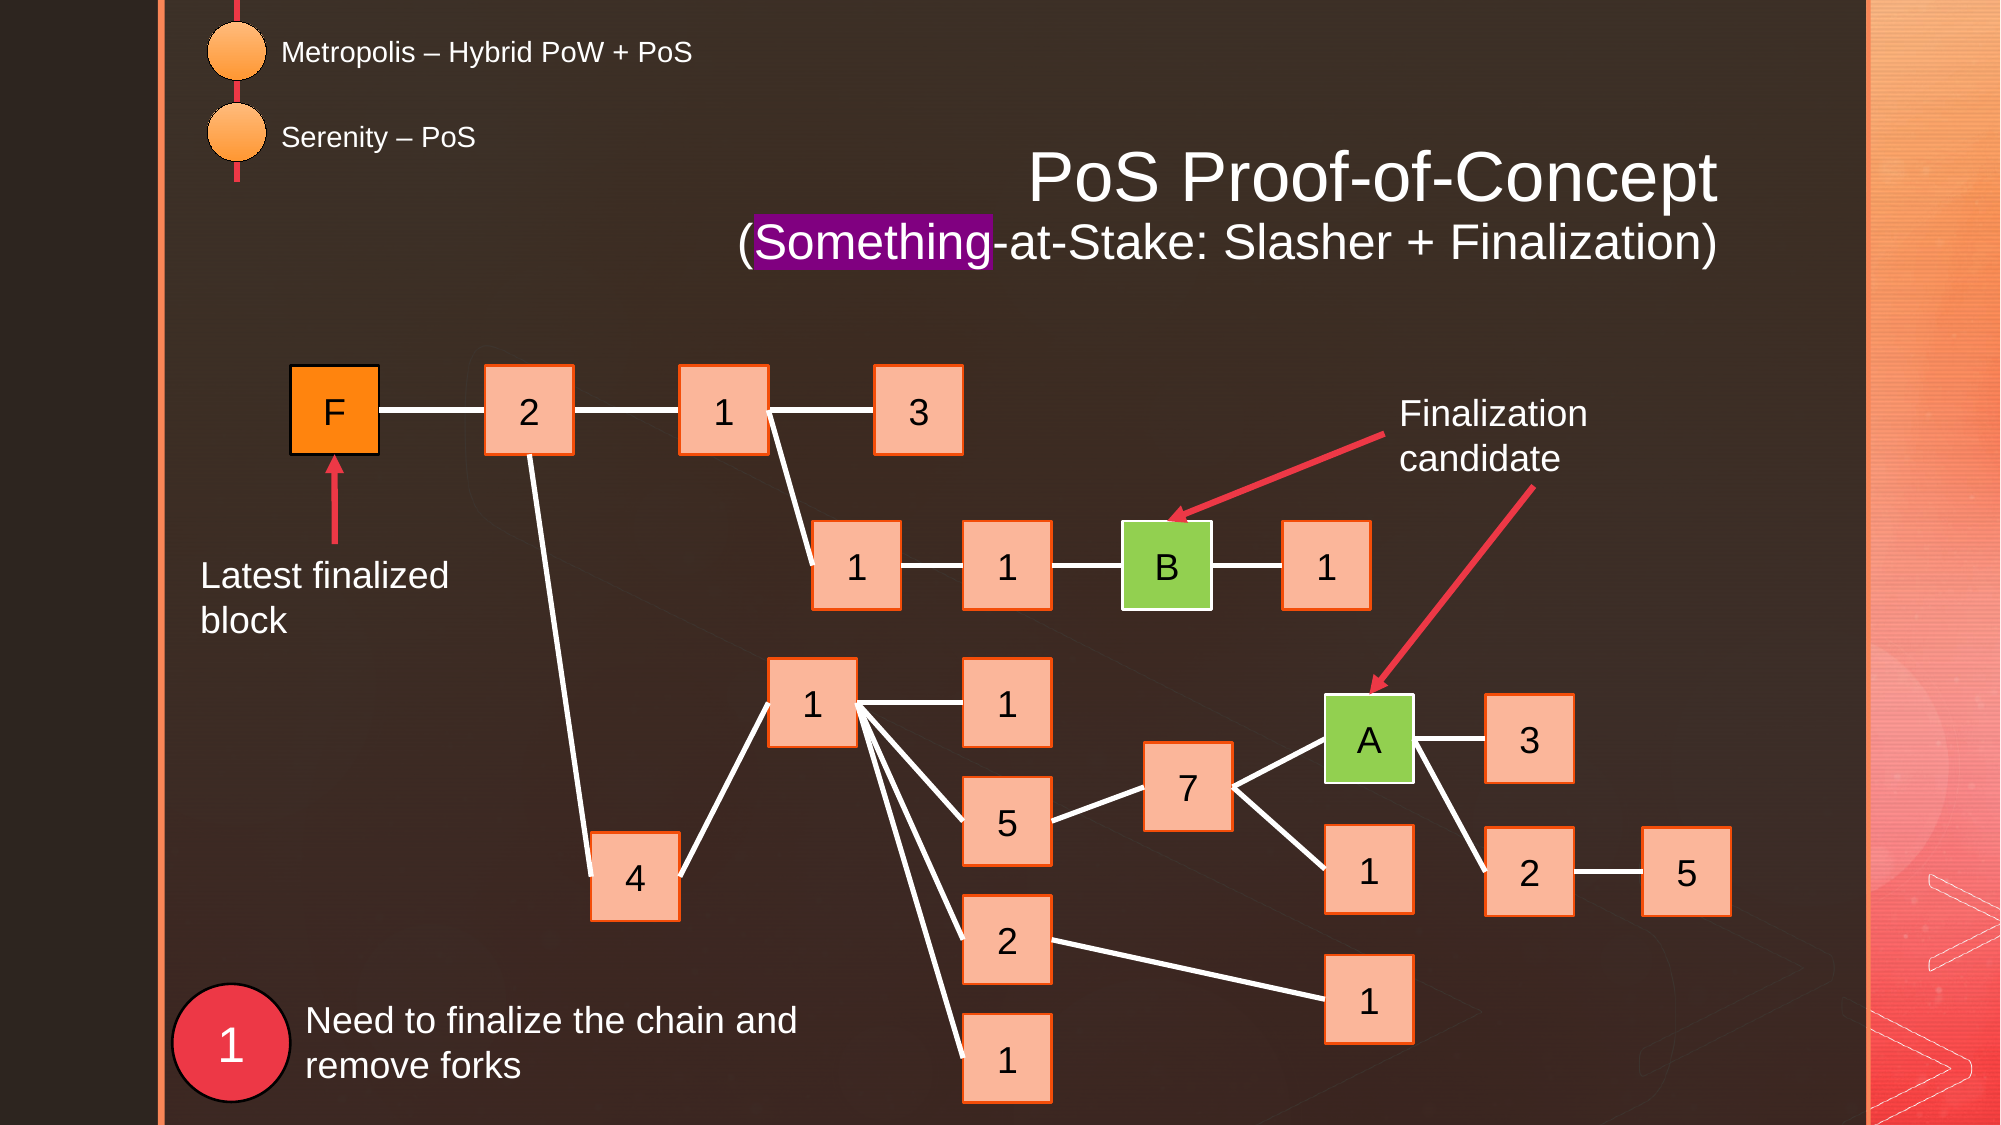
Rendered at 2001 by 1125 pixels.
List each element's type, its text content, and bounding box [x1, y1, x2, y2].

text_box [856, 702, 964, 1059]
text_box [768, 409, 813, 566]
text_box 1 [170, 982, 290, 1104]
text_box 2 [484, 364, 575, 409]
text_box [1166, 433, 1385, 522]
text_box 1 [811, 520, 902, 611]
text_box 1 [962, 520, 1053, 611]
text_box 3 [873, 364, 964, 456]
text_box 1 [1324, 954, 1415, 1045]
text_box Serenity – PoS [266, 111, 840, 161]
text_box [679, 702, 769, 877]
text_box [238, 21, 266, 81]
text_box 3 [1484, 693, 1575, 784]
text_box Latest finalized block [185, 543, 484, 649]
text_box 7 [1143, 741, 1232, 832]
text_box A [1324, 693, 1415, 784]
text_box F [289, 364, 380, 456]
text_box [1232, 786, 1326, 870]
text_box 2 [964, 894, 1053, 985]
text_box 1 [1281, 522, 1369, 611]
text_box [1369, 486, 1534, 695]
text_box Metropolis – Hybrid PoW + PoS [266, 25, 840, 76]
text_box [1051, 786, 1145, 822]
text_box 5 [1641, 826, 1732, 917]
text_box 2 [484, 411, 575, 456]
text_box [207, 102, 236, 162]
text_box Need to finalize the chain and remove forks [290, 989, 902, 1094]
text_box 1 [962, 657, 1053, 748]
text_box 1 [678, 411, 768, 456]
text_box 1 [962, 1013, 1053, 1104]
text_box Finalization candidate [1384, 381, 1684, 486]
text_box 2 [1484, 826, 1575, 917]
text_box [238, 102, 266, 162]
text_box 1 [1324, 824, 1415, 915]
text_box B [1121, 520, 1213, 611]
text_box 5 [964, 776, 1053, 867]
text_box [1232, 738, 1326, 786]
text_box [529, 453, 592, 877]
text_box 1 [767, 657, 858, 748]
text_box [1413, 738, 1486, 872]
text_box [1051, 939, 1326, 1000]
text_box 4 [590, 831, 681, 922]
title PoS Proof-of-Concept (Something-at-Stake: Slasher + Finalization) [428, 132, 1734, 310]
picture [1871, 0, 2001, 1125]
text_box [207, 21, 236, 81]
text_box 1 [678, 364, 770, 409]
